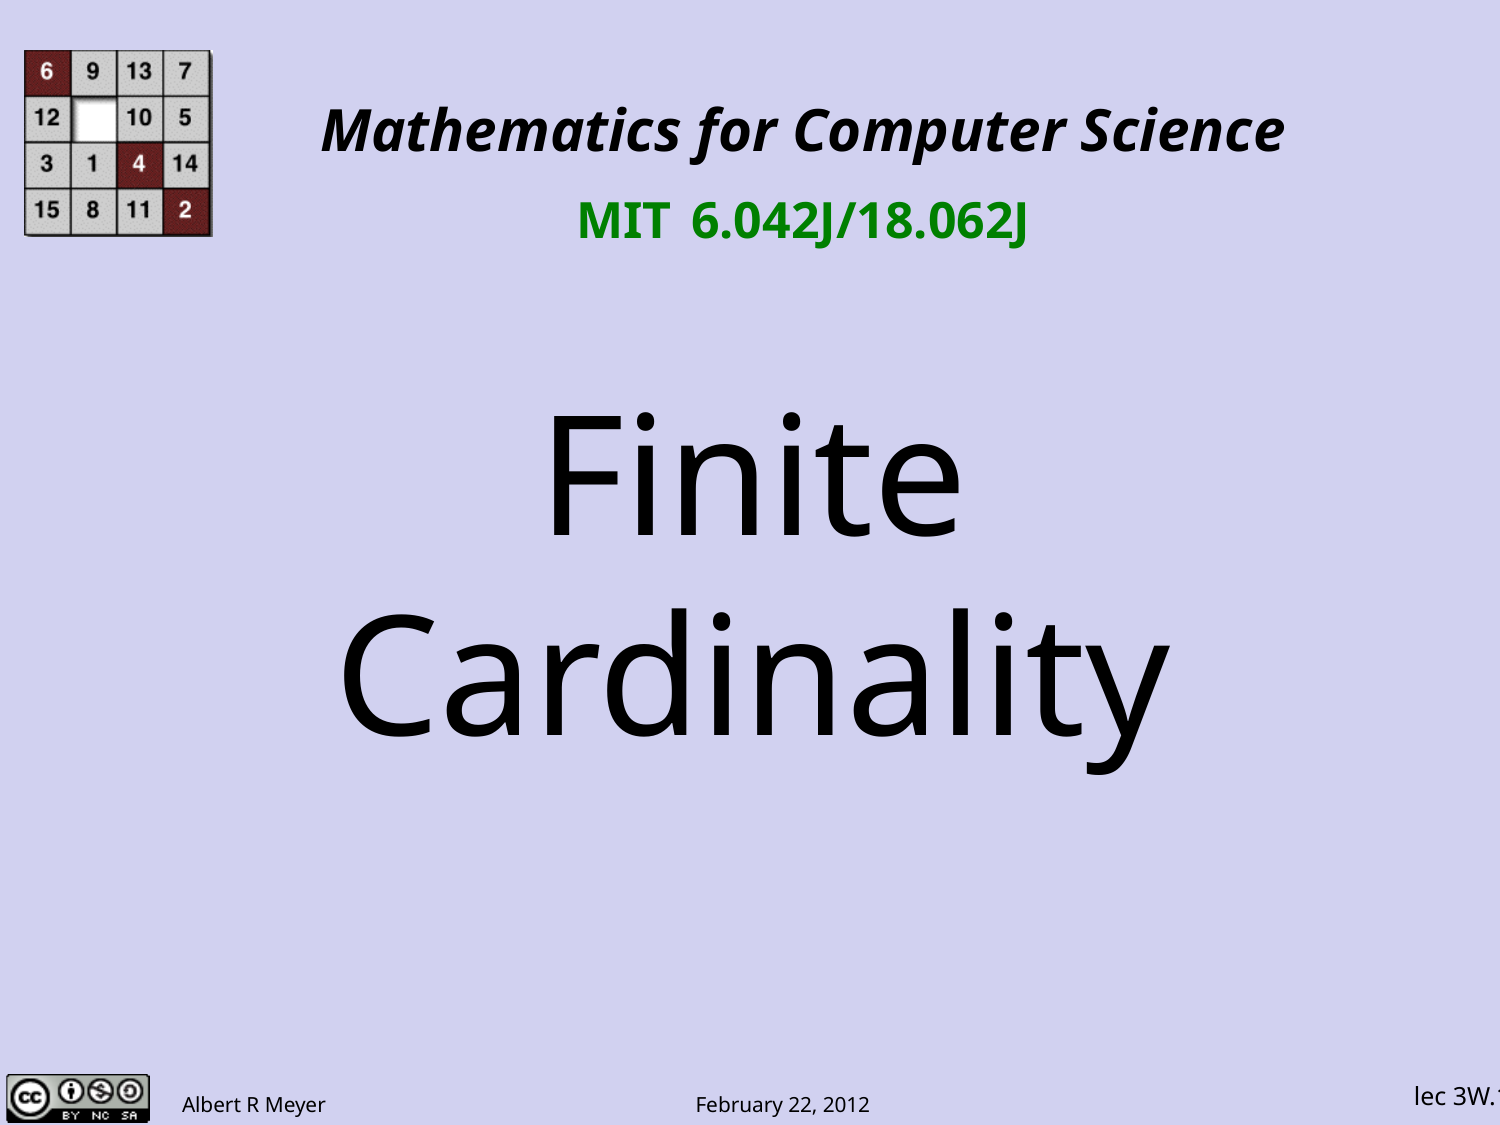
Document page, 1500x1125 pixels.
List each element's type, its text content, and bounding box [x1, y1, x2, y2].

picture [24, 50, 213, 237]
picture [6, 1074, 150, 1123]
text_box Mathematics for Computer Science MIT 6.042J/18.062J [305, 85, 1301, 319]
text_box Finite Cardinality [146, 319, 1360, 819]
